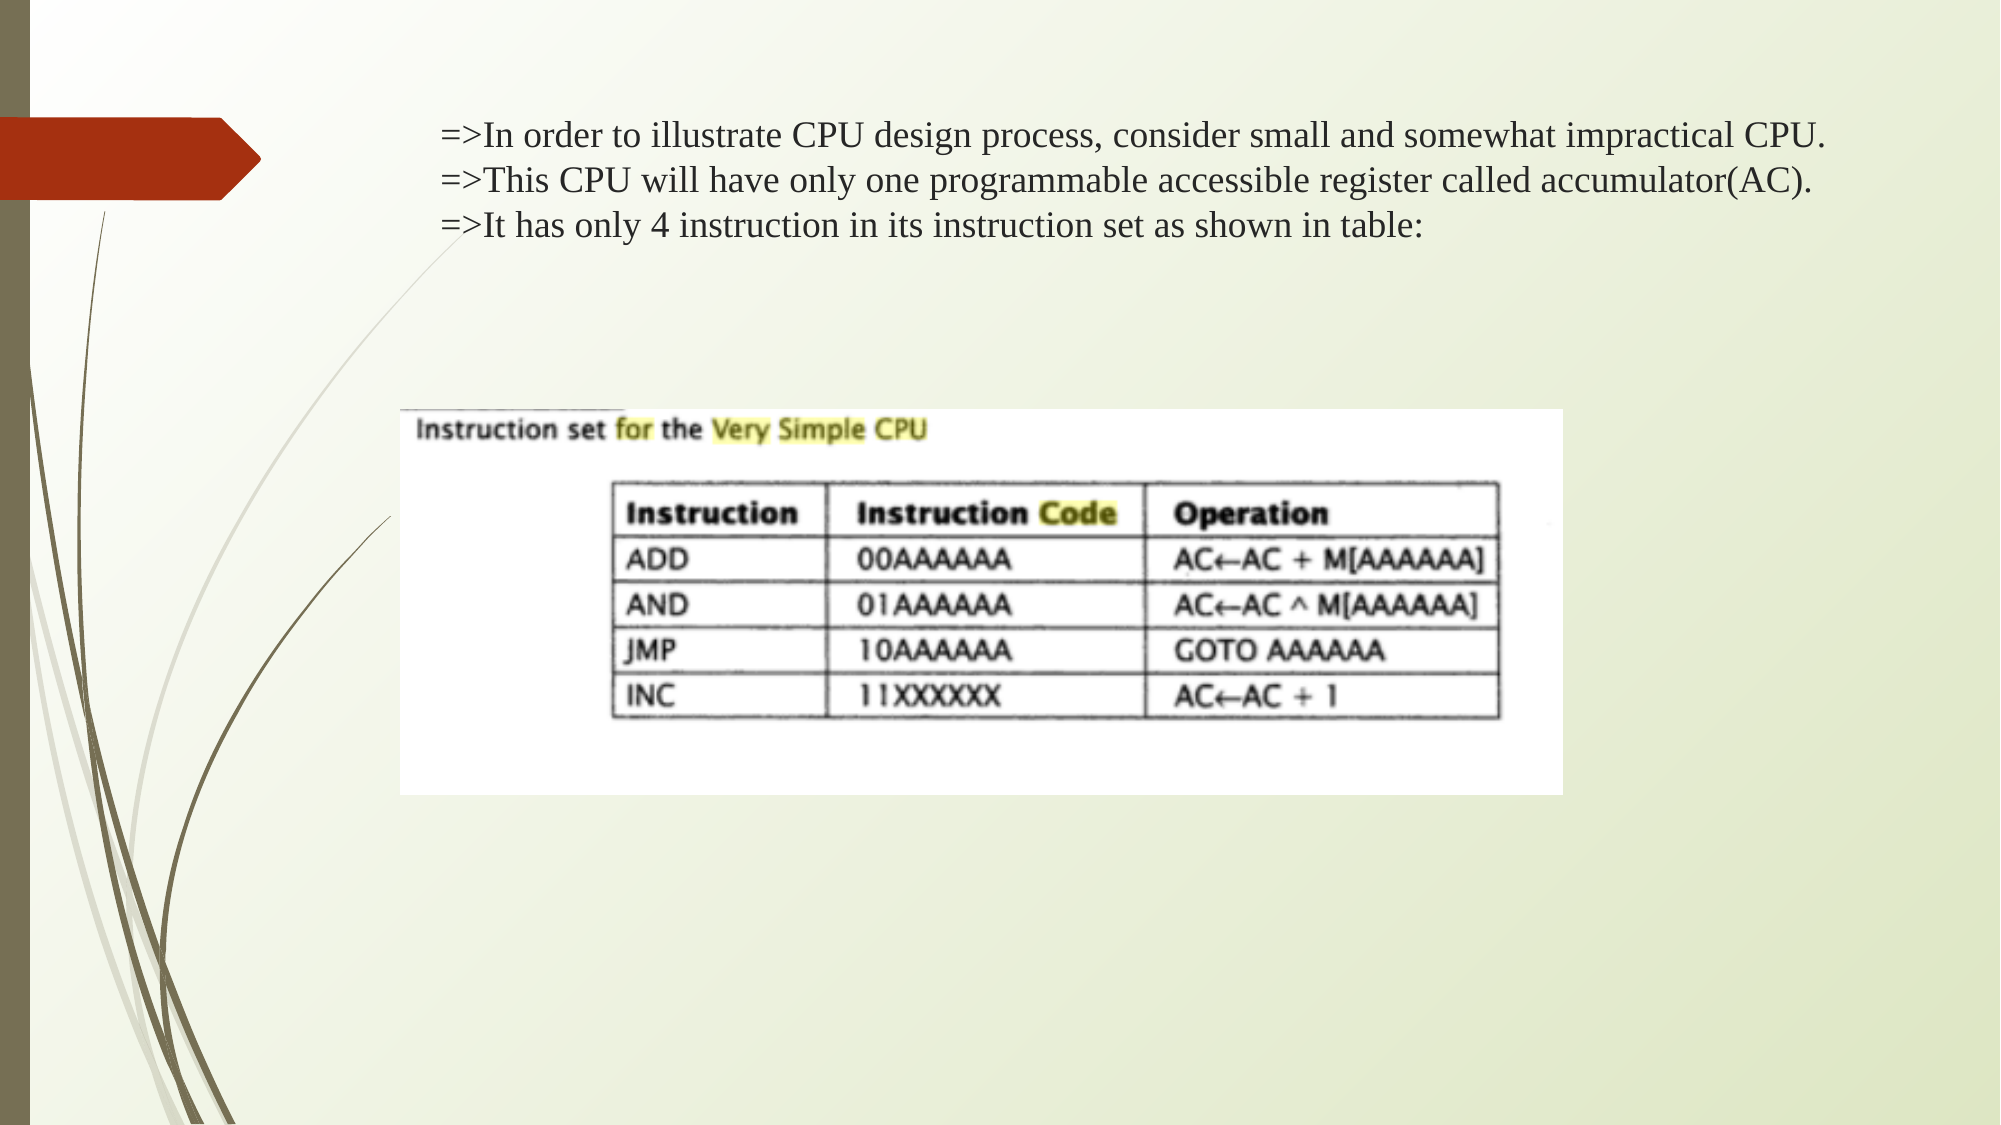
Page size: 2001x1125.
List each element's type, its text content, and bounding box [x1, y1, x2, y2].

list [399, 409, 1563, 795]
title =>In order to illustrate CPU design process, consider small and somewhat impractical CPU. =>This CPU will have only one programmable accessible register called accumulator(AC). =>It has only 4 instruction in its instruction set as shown in table: [425, 102, 1888, 313]
